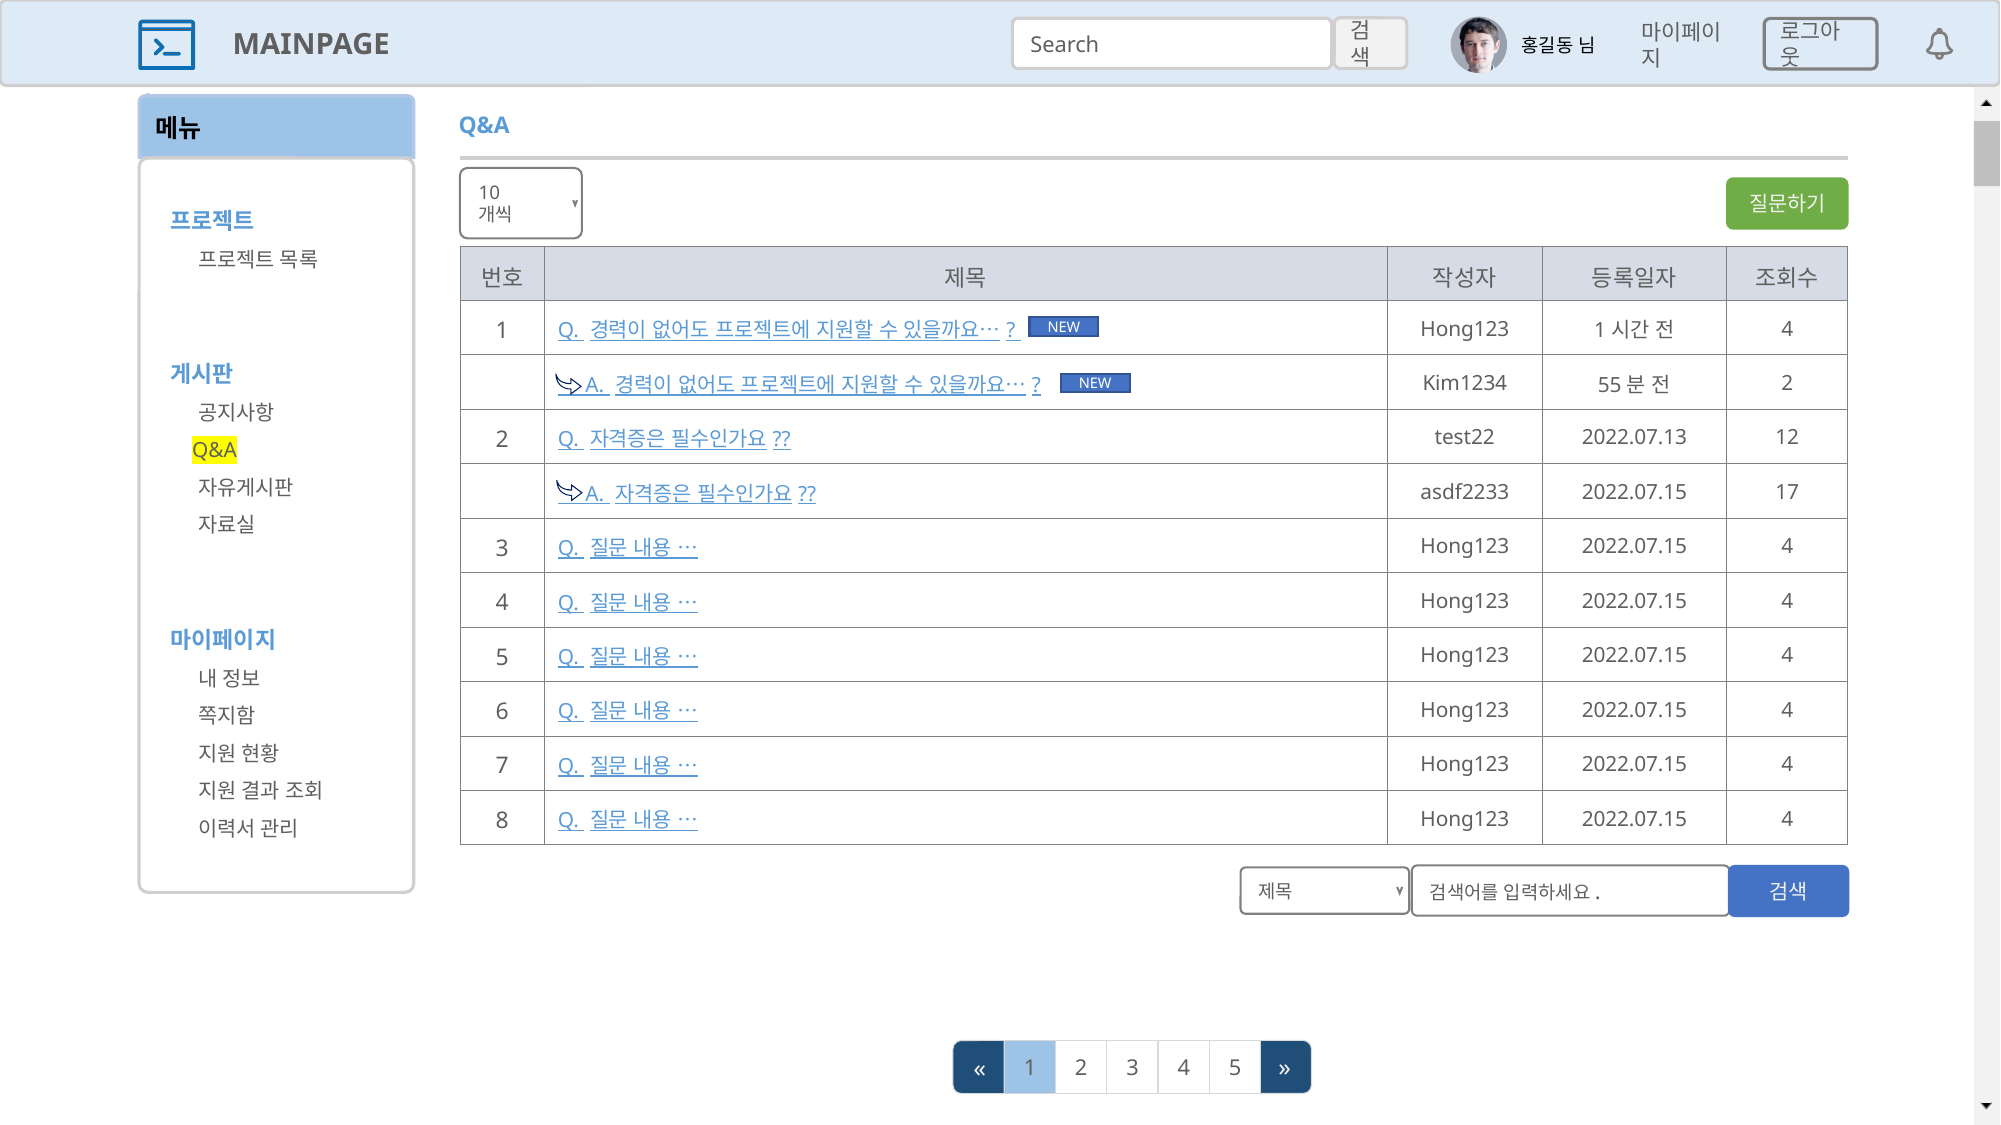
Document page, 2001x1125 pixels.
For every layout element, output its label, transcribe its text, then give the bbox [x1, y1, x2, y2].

table_cell Hong123 [1388, 791, 1542, 844]
text_box [1981, 99, 1992, 106]
table_cell Q. 질문 내용 … [545, 737, 1387, 790]
table_cell Q. 질문 내용 … [545, 628, 1387, 681]
table_cell Q. 질문 내용 … [545, 573, 1387, 627]
table_header 번호 [461, 247, 544, 300]
table_cell 4 [1727, 682, 1847, 736]
text_box [1981, 1103, 1992, 1109]
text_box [1240, 867, 1410, 914]
table_cell 4 [1727, 301, 1847, 354]
table_cell 4 [461, 573, 544, 627]
table_cell 2022.07.15 [1543, 682, 1726, 736]
text_box NEW [1028, 316, 1099, 337]
table_cell Q. 질문 내용 … [545, 519, 1387, 572]
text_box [459, 187, 582, 219]
table_cell 2022.07.13 [1543, 410, 1726, 463]
text_box [1973, 120, 2000, 187]
picture [1450, 16, 1508, 74]
text_box 검색어를 입력하세요. [1410, 864, 1730, 917]
text_box 질문하기 [1726, 177, 1848, 230]
table_cell Hong123 [1388, 628, 1542, 681]
table_cell 3 [461, 519, 544, 572]
table_cell 2022.07.15 [1543, 628, 1726, 681]
text_box [556, 480, 583, 502]
table_cell A. 경력이 없어도 프로젝트에 지원할 수 있을까요…? [545, 355, 1387, 409]
table_cell 8 [461, 791, 544, 844]
table_cell A. 자격증은 필수인가요?? [545, 464, 1387, 518]
table_cell 4 [1727, 519, 1847, 572]
table_cell Hong123 [1388, 573, 1542, 627]
table_cell 4 [1727, 573, 1847, 627]
text_box NEW [1060, 373, 1131, 393]
table_header 작성자 [1388, 247, 1542, 300]
table_cell 55분 전 [1543, 355, 1726, 409]
table_cell 5 [461, 628, 544, 681]
table_cell 2022.07.15 [1543, 519, 1726, 572]
table_cell 7 [461, 737, 544, 790]
text_box 메뉴 [138, 93, 415, 159]
table_cell 2022.07.15 [1543, 464, 1726, 518]
text_box 프로젝트 프로젝트 목록 게시판 공지사항 Q&A 자유게시판 자료실 마이페이지 내 정보 쪽지함 지원 현황 지원 결과 조회 이력서 관리 [137, 156, 415, 894]
table_cell Hong123 [1388, 519, 1542, 572]
table_cell 2022.07.15 [1543, 573, 1726, 627]
table_cell [461, 355, 544, 409]
table_header 조회수 [1727, 247, 1847, 300]
table_cell 2022.07.15 [1543, 791, 1726, 844]
table_cell asdf2233 [1388, 464, 1542, 518]
table_cell Q. 질문 내용 … [545, 682, 1387, 736]
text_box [0, 0, 2000, 86]
table_cell Kim1234 [1388, 355, 1542, 409]
table_cell 1 [461, 301, 544, 354]
table_cell Hong123 [1388, 682, 1542, 736]
table_cell Hong123 [1388, 737, 1542, 790]
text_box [952, 1040, 1312, 1094]
table_cell Q. 질문 내용 … [545, 791, 1387, 844]
table_cell 6 [461, 682, 544, 736]
table_header 제목 [545, 247, 1387, 300]
text_box [1973, 86, 2000, 120]
text_box [1973, 187, 2000, 1125]
table_cell 1시간 전 [1543, 301, 1726, 354]
text_box [555, 373, 582, 396]
table_header 등록일자 [1543, 247, 1726, 300]
table_cell Q. 경력이 없어도 프로젝트에 지원할 수 있을까요…? [545, 301, 1387, 354]
table_cell test22 [1388, 410, 1542, 463]
table_cell [461, 464, 544, 518]
table_cell 17 [1727, 464, 1847, 518]
table_cell 2 [1727, 355, 1847, 409]
table_cell Hong123 [1388, 301, 1542, 354]
text_box Q&A [443, 102, 704, 146]
table_cell Q. 자격증은 필수인가요?? [545, 410, 1387, 463]
table_cell 4 [1727, 737, 1847, 790]
table_cell 2 [461, 410, 544, 463]
table_cell 4 [1727, 791, 1847, 844]
text_box 검색 [1728, 865, 1849, 917]
table_cell 12 [1727, 410, 1847, 463]
table_cell 4 [1727, 628, 1847, 681]
table_cell 2022.07.15 [1543, 737, 1726, 790]
